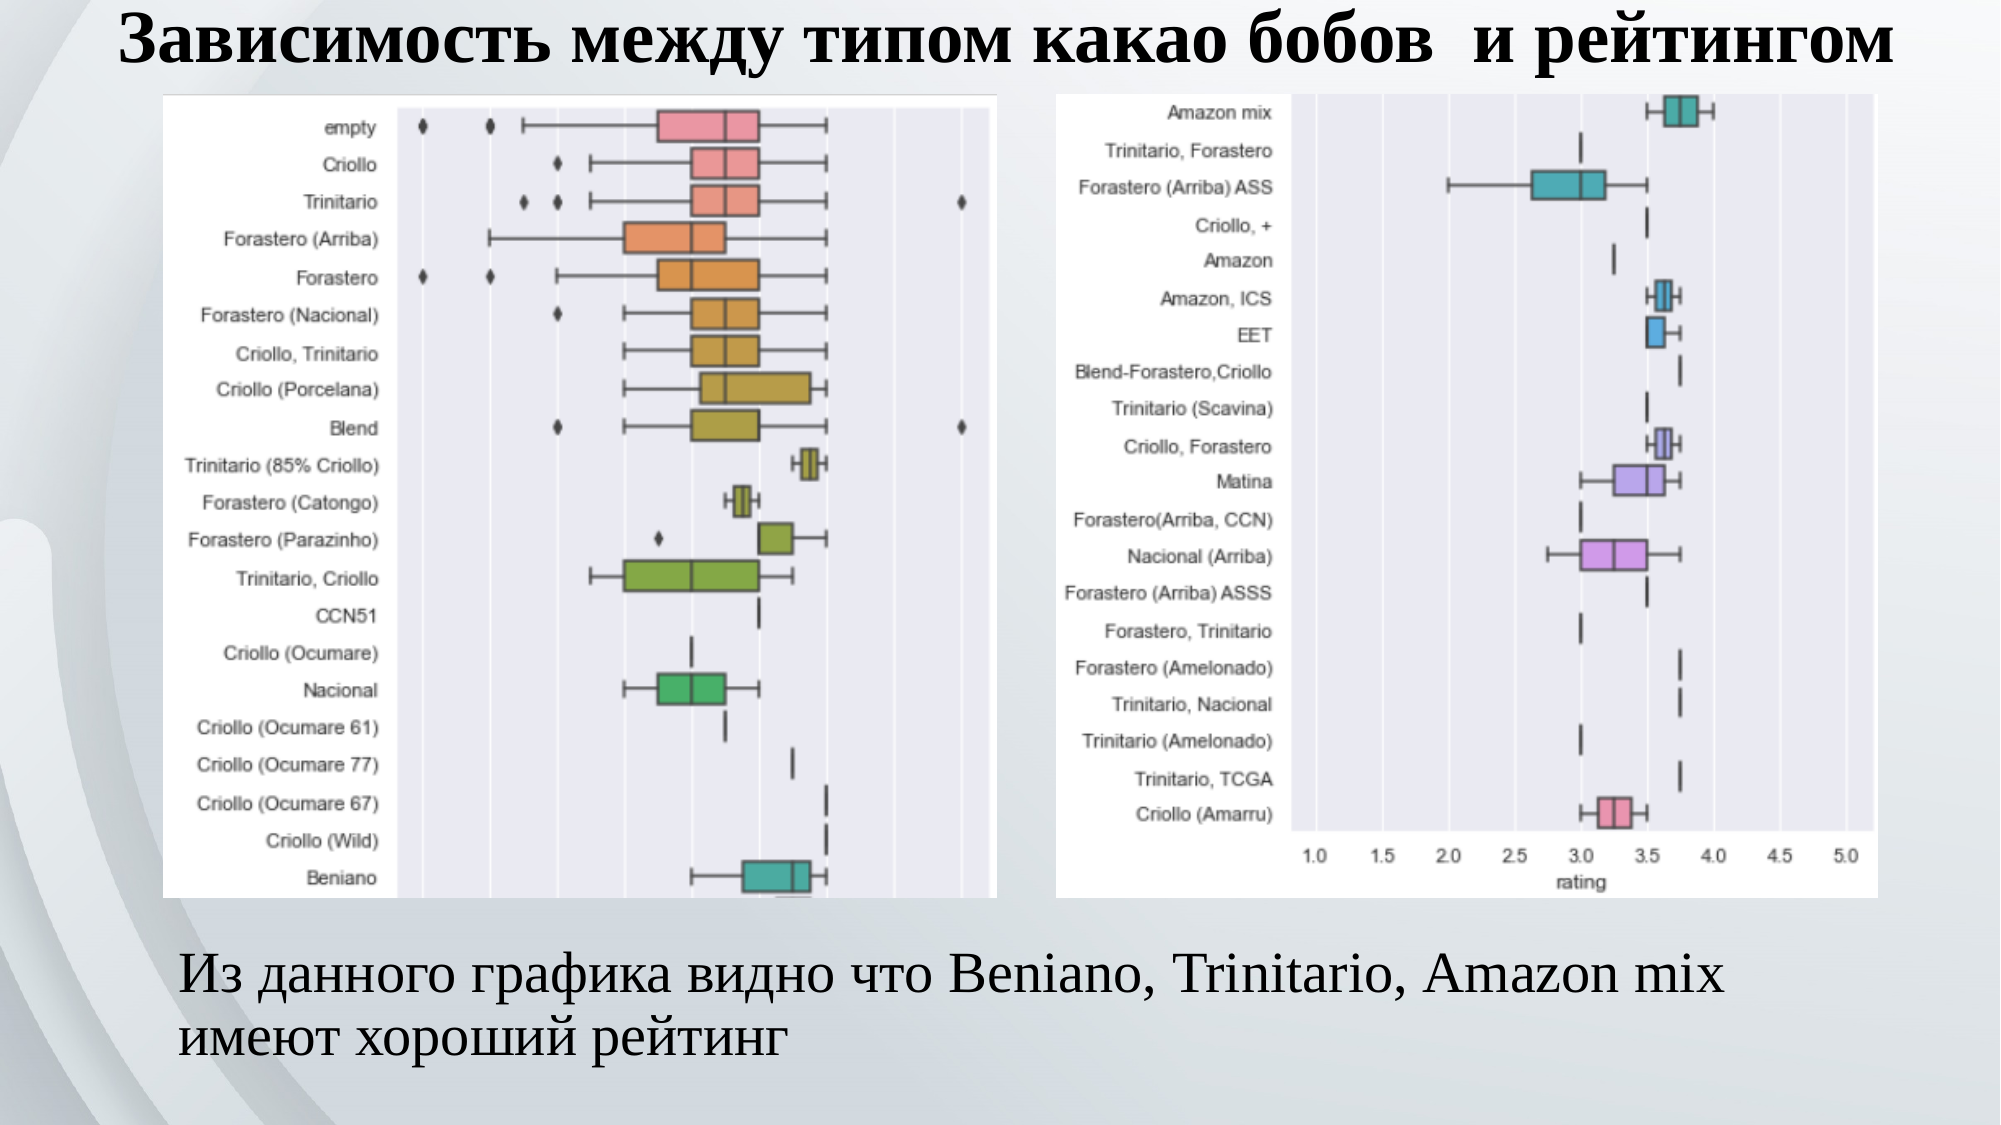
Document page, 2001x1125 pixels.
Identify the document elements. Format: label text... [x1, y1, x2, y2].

text_box Зависимость между типом какао бобов и рейтингом [102, 0, 2000, 120]
picture [0, 0, 2000, 1125]
title Из данного графика видно что Beniano, Trinitario, Amazon mix имеют хороший рейтинг [163, 959, 1900, 1122]
